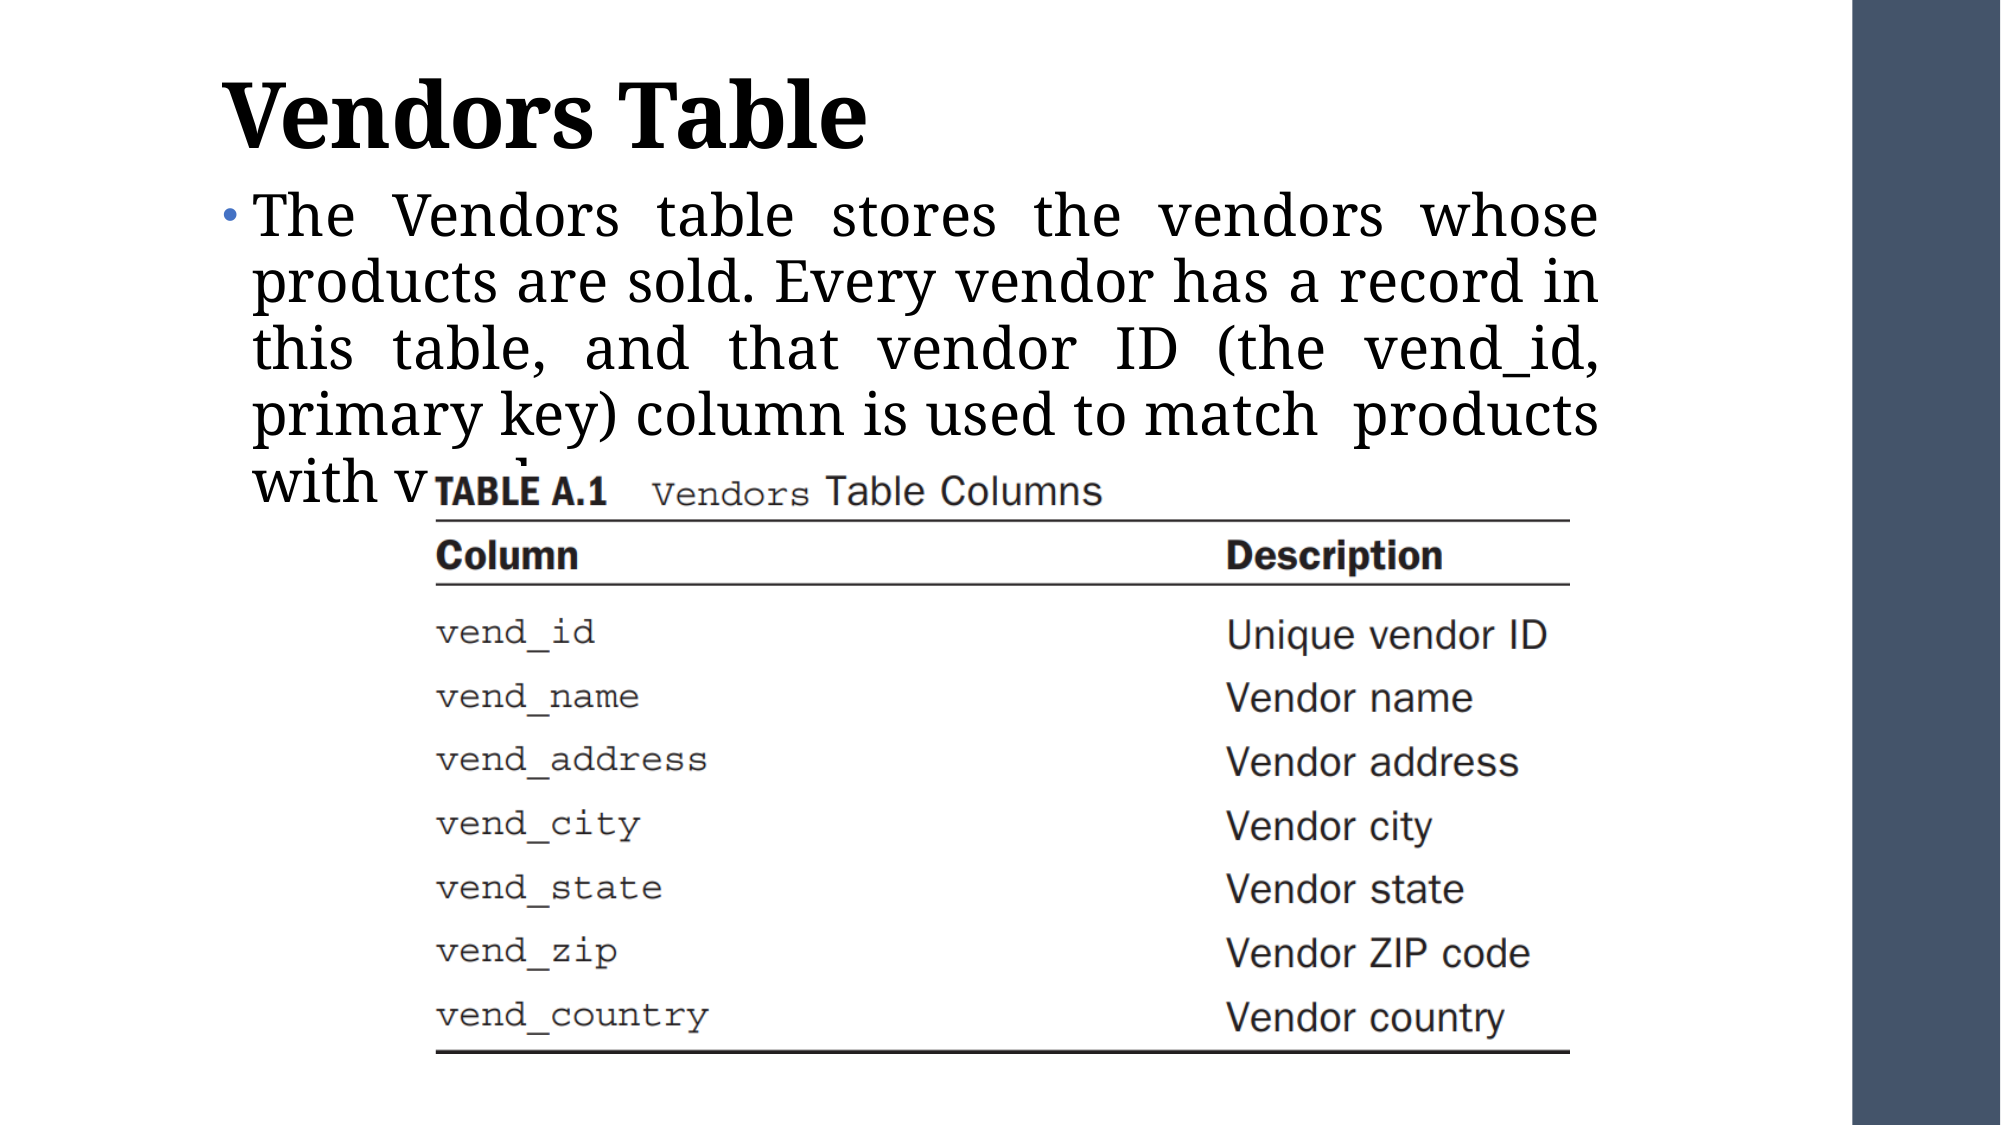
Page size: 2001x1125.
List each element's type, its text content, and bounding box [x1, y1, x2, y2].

title Vendors Table [206, 43, 1797, 176]
picture [430, 466, 1570, 1054]
list The Vendors table stores the vendors whose products are sold. Every vendor has a record in this table, and that vendor ID (the vend_id, primary key) column is used to match products with vendors. [206, 175, 1617, 467]
